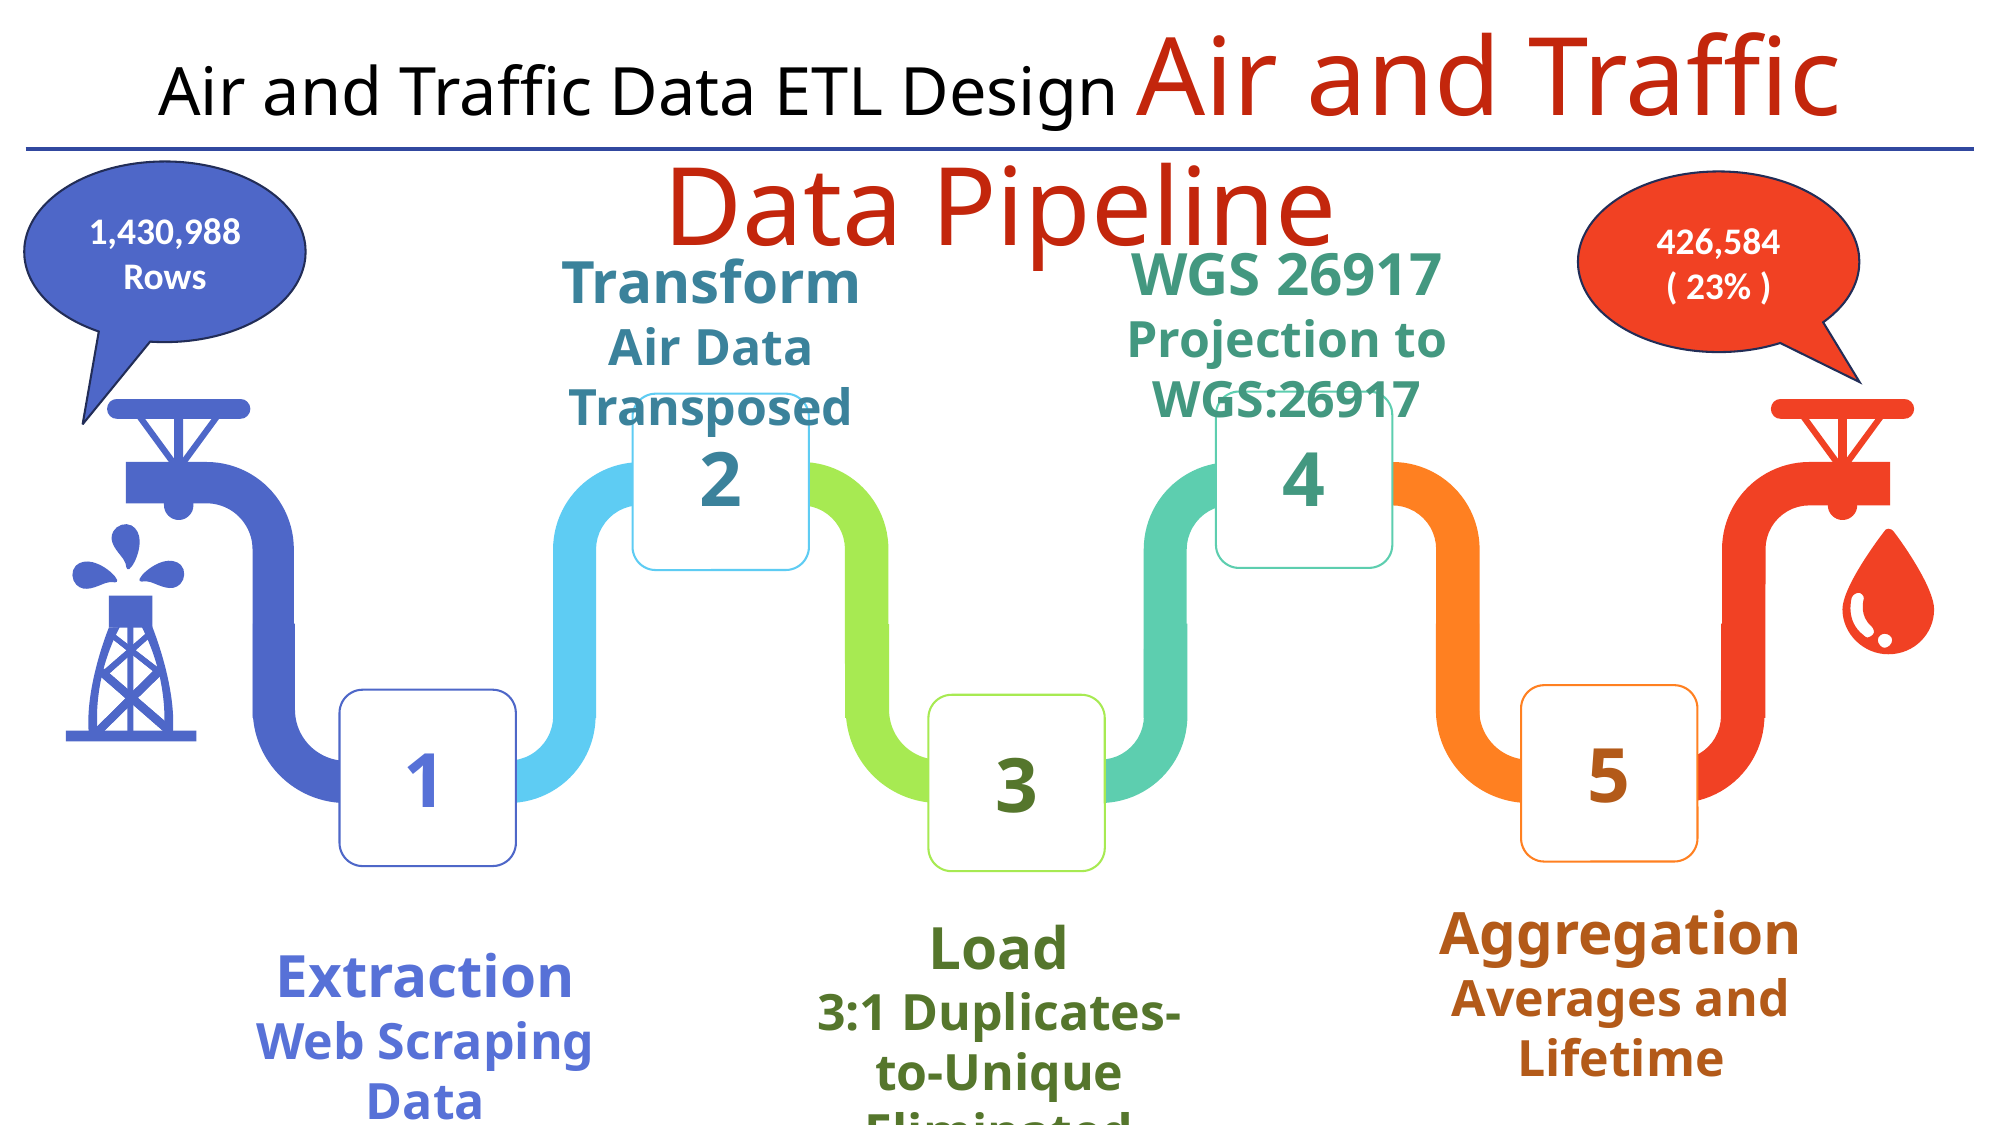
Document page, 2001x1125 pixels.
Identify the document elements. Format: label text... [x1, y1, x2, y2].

text_box Aggregation Averages and Lifetime [1403, 889, 1838, 1095]
text_box Air and Traffic Data ETL Design Air and Traffic Data Pipeline [24, 0, 1976, 275]
text_box [810, 461, 890, 719]
text_box Extraction Web Scraping Data [239, 932, 612, 1125]
text_box [927, 693, 1106, 873]
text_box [65, 399, 251, 742]
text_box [1770, 399, 1935, 655]
text_box [251, 472, 295, 719]
text_box 2 [699, 443, 743, 522]
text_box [1596, 461, 1890, 804]
text_box [338, 688, 517, 868]
text_box [1394, 461, 1481, 719]
text_box [1435, 718, 1520, 804]
text_box WGS 26917 Projection to WGS:26917 [1056, 230, 1517, 435]
text_box [1142, 462, 1214, 622]
text_box 426,584 ( 23% ) [1576, 170, 1863, 385]
text_box [1106, 622, 1189, 804]
text_box [552, 461, 631, 719]
text_box [1214, 435, 1394, 569]
text_box Transform Air Data Transposed [515, 237, 907, 443]
text_box 1,430,988 Rows [23, 160, 307, 399]
text_box Load 3:1 Duplicates-to-Unique Eliminated [768, 903, 1230, 1125]
text_box 5 [1587, 727, 1631, 818]
text_box 4 [1282, 435, 1326, 522]
text_box [1520, 684, 1699, 863]
text_box 3 [995, 737, 1039, 828]
text_box [517, 622, 597, 804]
text_box [845, 623, 927, 804]
text_box [631, 443, 810, 572]
text_box [252, 622, 338, 804]
text_box 1 [403, 732, 447, 823]
